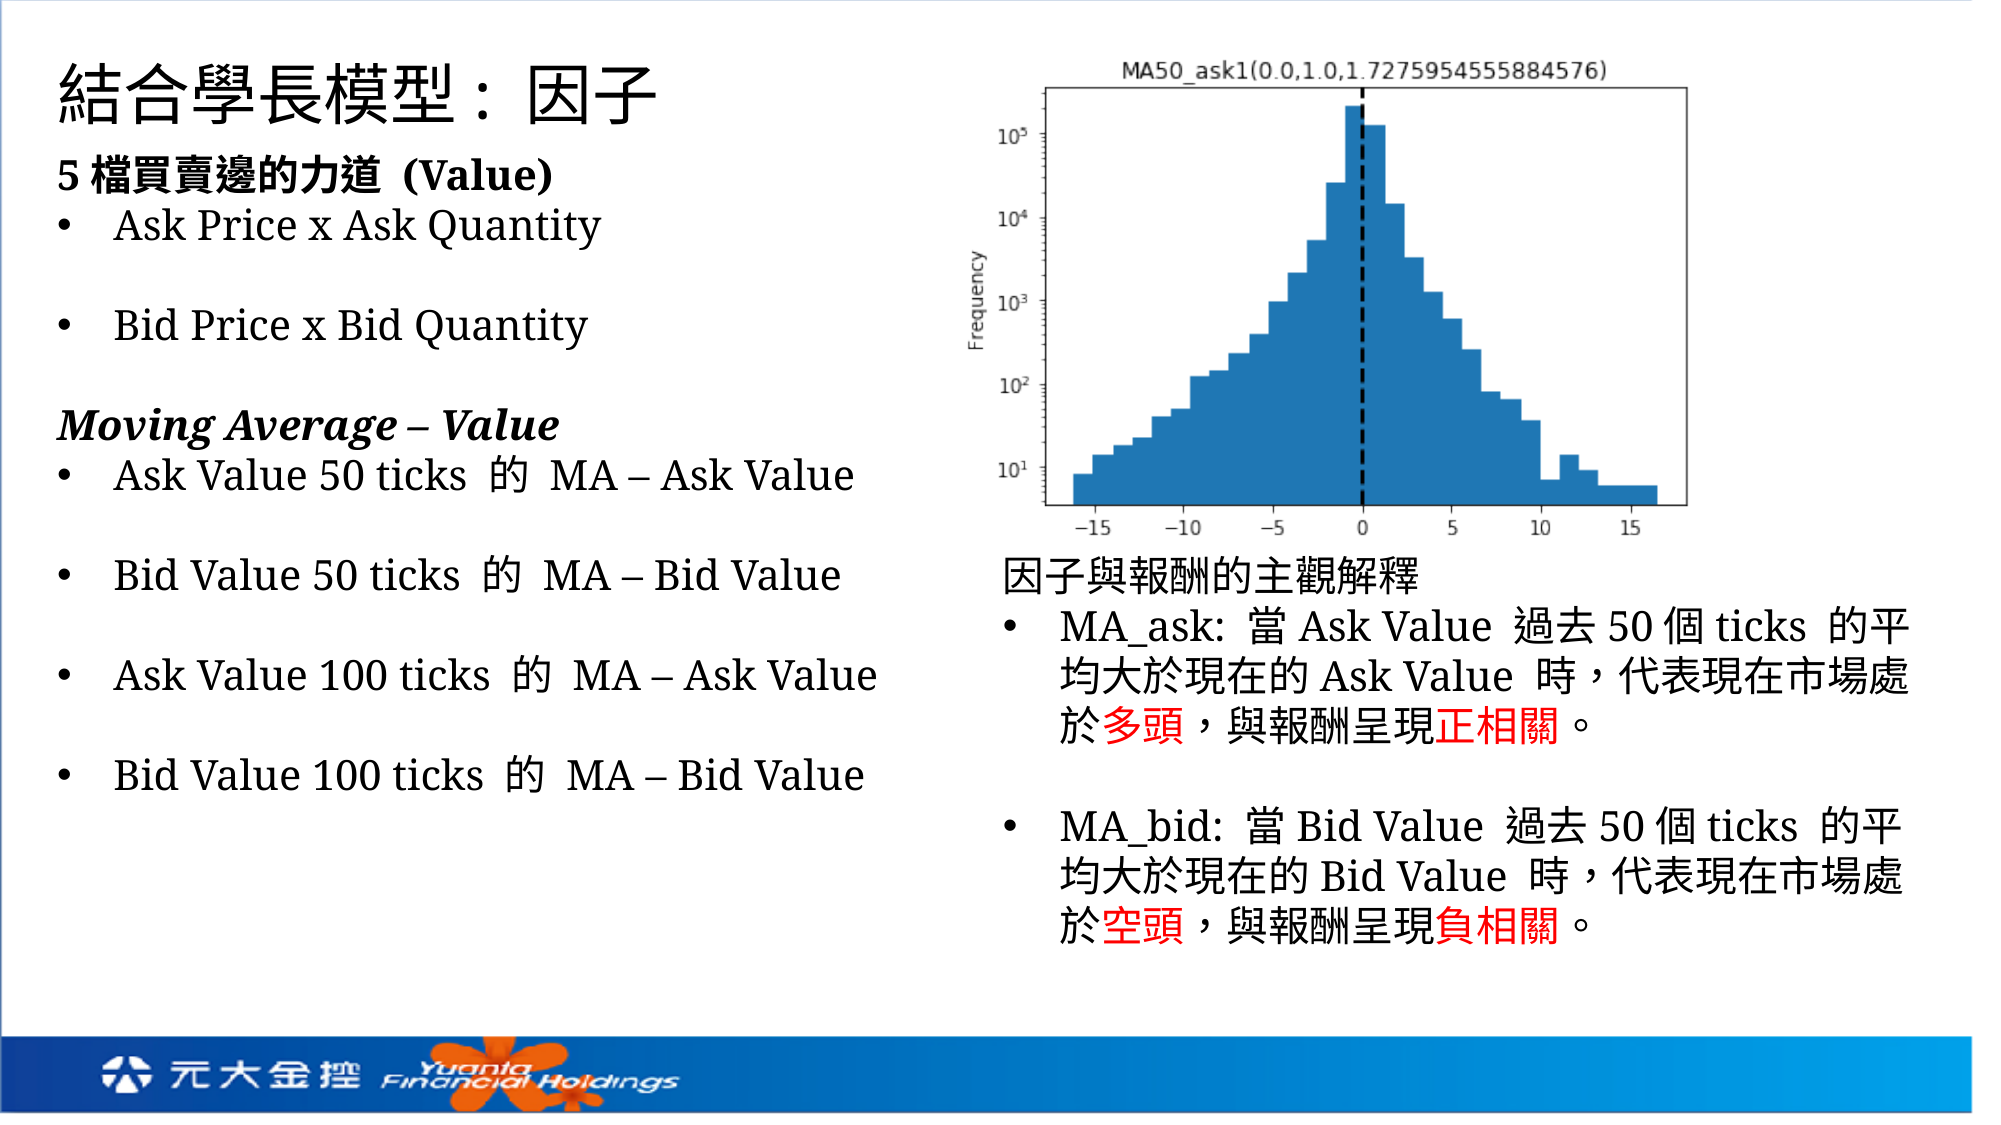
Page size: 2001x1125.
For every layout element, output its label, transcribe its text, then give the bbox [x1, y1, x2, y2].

text_box 因子與報酬的主觀解釋 MA_ask: 當Ask Value 過去50個ticks 的平均大於現在的Ask Value 時，代表現在市場處於多頭，與報酬呈現正相關。 MA_bid: 當Bid Value 過去50個ticks 的平均大於現在的Bid Value 時，代表現在市場處於空頭，與報酬呈現負相關。 [988, 542, 1935, 958]
text_box 5檔買賣邊的力道 (Value) Ask Price x Ask Quantity Bid Price x Bid Quantity Moving Average – Value Ask Value 50 ticks 的 MA – Ask Value Bid Value 50 ticks 的 MA – Bid Value Ask Value 100 ticks 的 MA – Ask Value Bid Value 100 ticks 的 MA – Bid Value [42, 141, 988, 807]
text_box 結合學長模型: 因子 [42, 45, 955, 141]
picture [0, 0, 2001, 1125]
